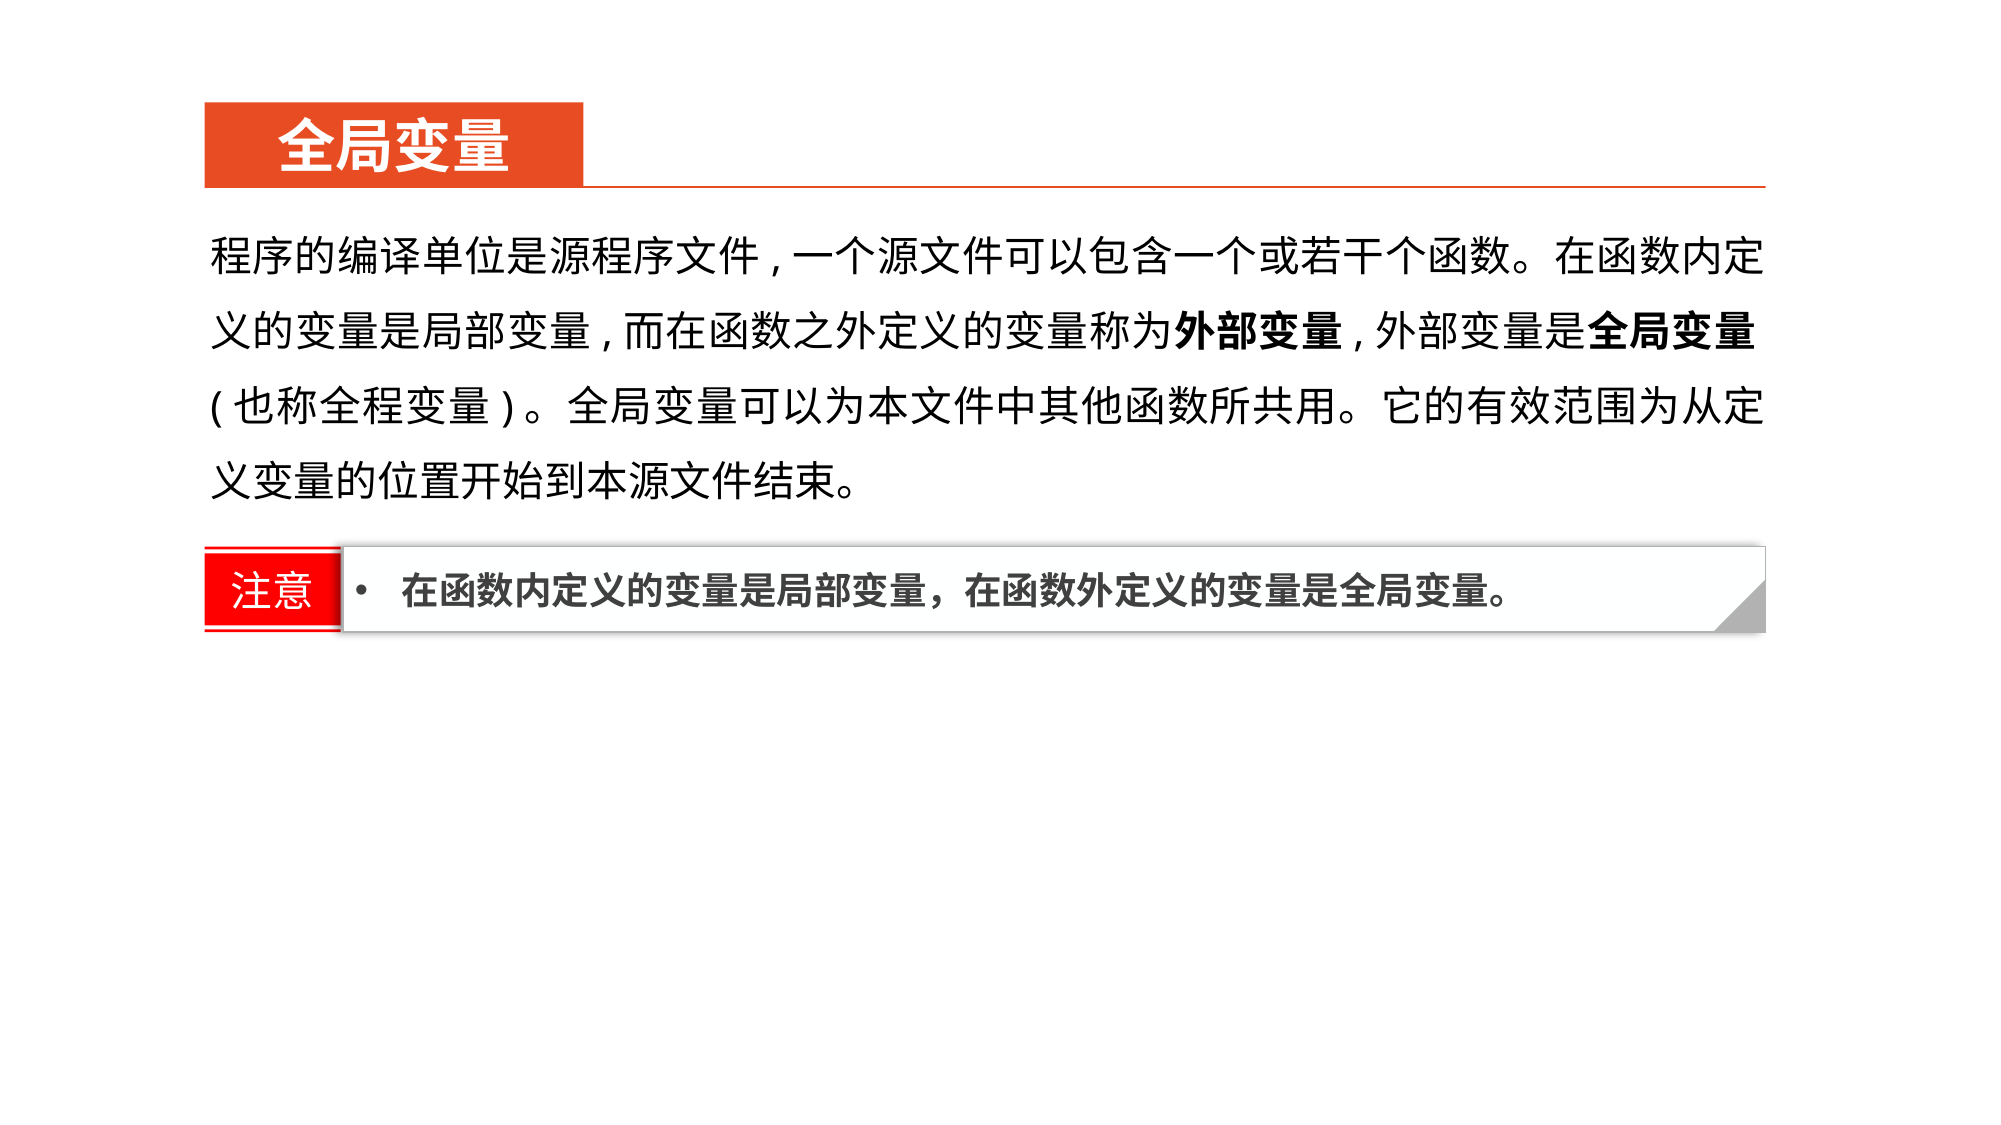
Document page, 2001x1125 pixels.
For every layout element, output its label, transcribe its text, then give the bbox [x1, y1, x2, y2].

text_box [204, 546, 1766, 633]
text_box 全局变量 [203, 101, 584, 188]
